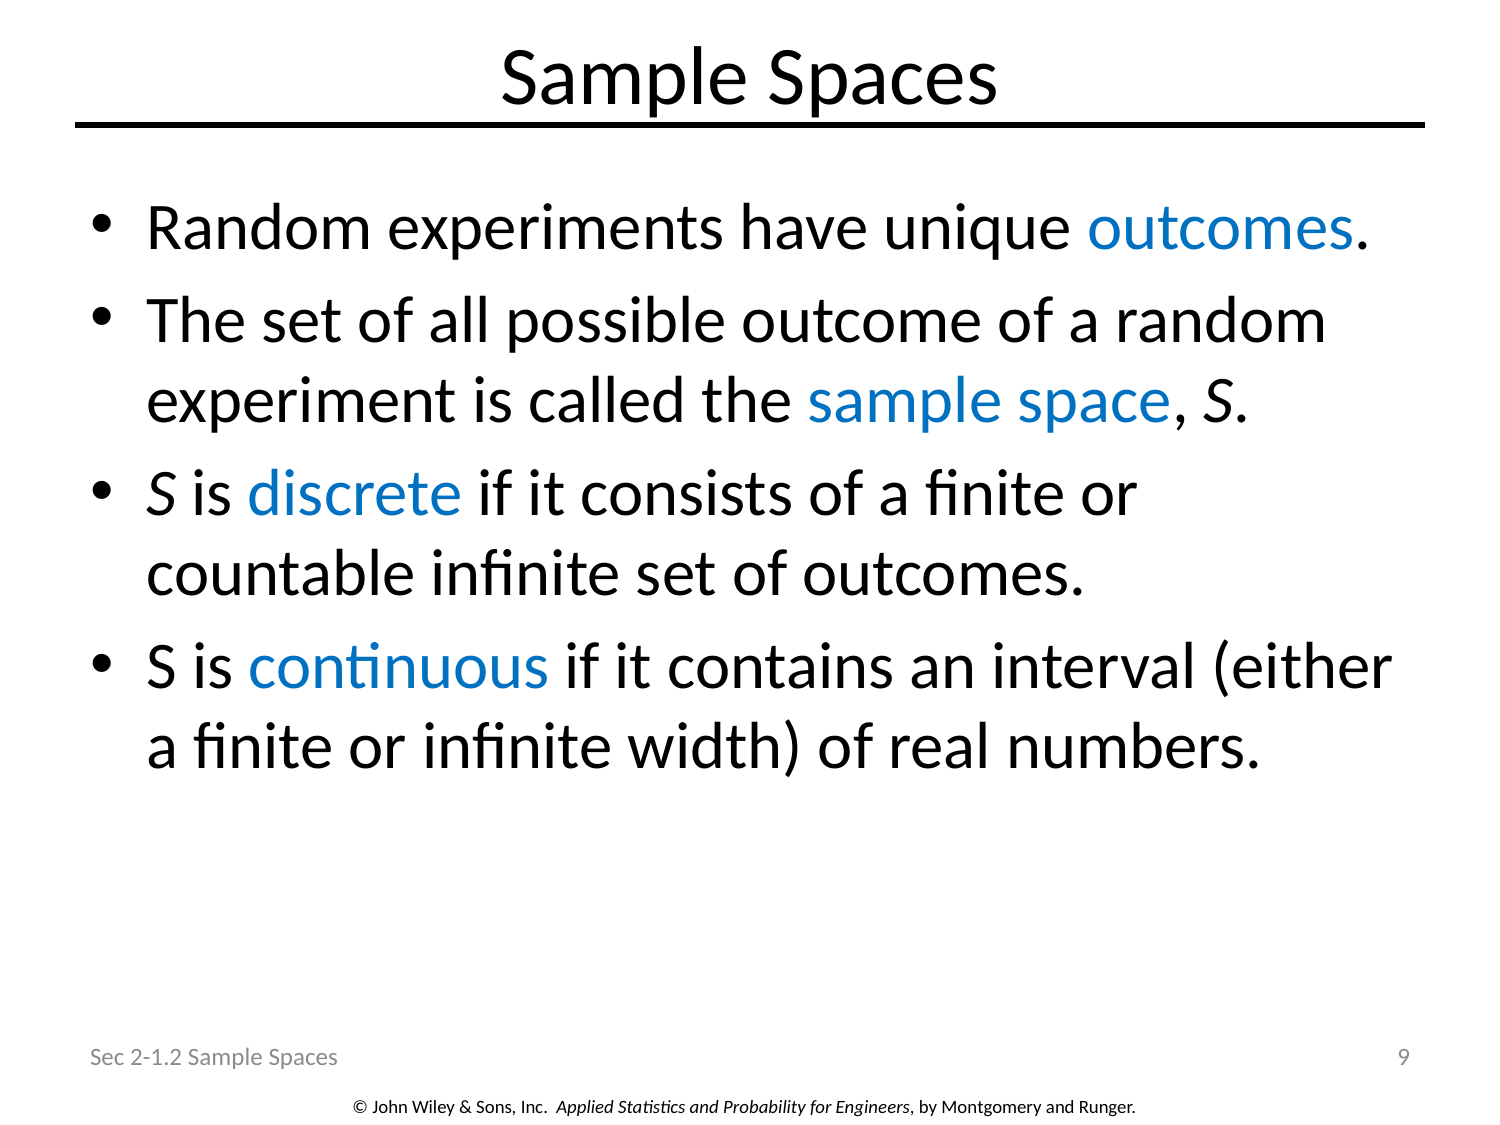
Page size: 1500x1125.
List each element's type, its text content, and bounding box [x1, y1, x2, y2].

footer Sec 2-1.2 Sample Spaces [75, 1025, 888, 1085]
list Random experiments have unique outcomes. The set of all possible outcome of a random experiment is called the sample space, S. S is discrete if it consists of a finite or countable infinite set of outcomes. S is continuous if it contains an interval (either a finite or infinite width) of real numbers. [75, 174, 1425, 988]
title Sample Spaces [75, 0, 1425, 143]
slide_number 9 [1250, 1025, 1425, 1085]
